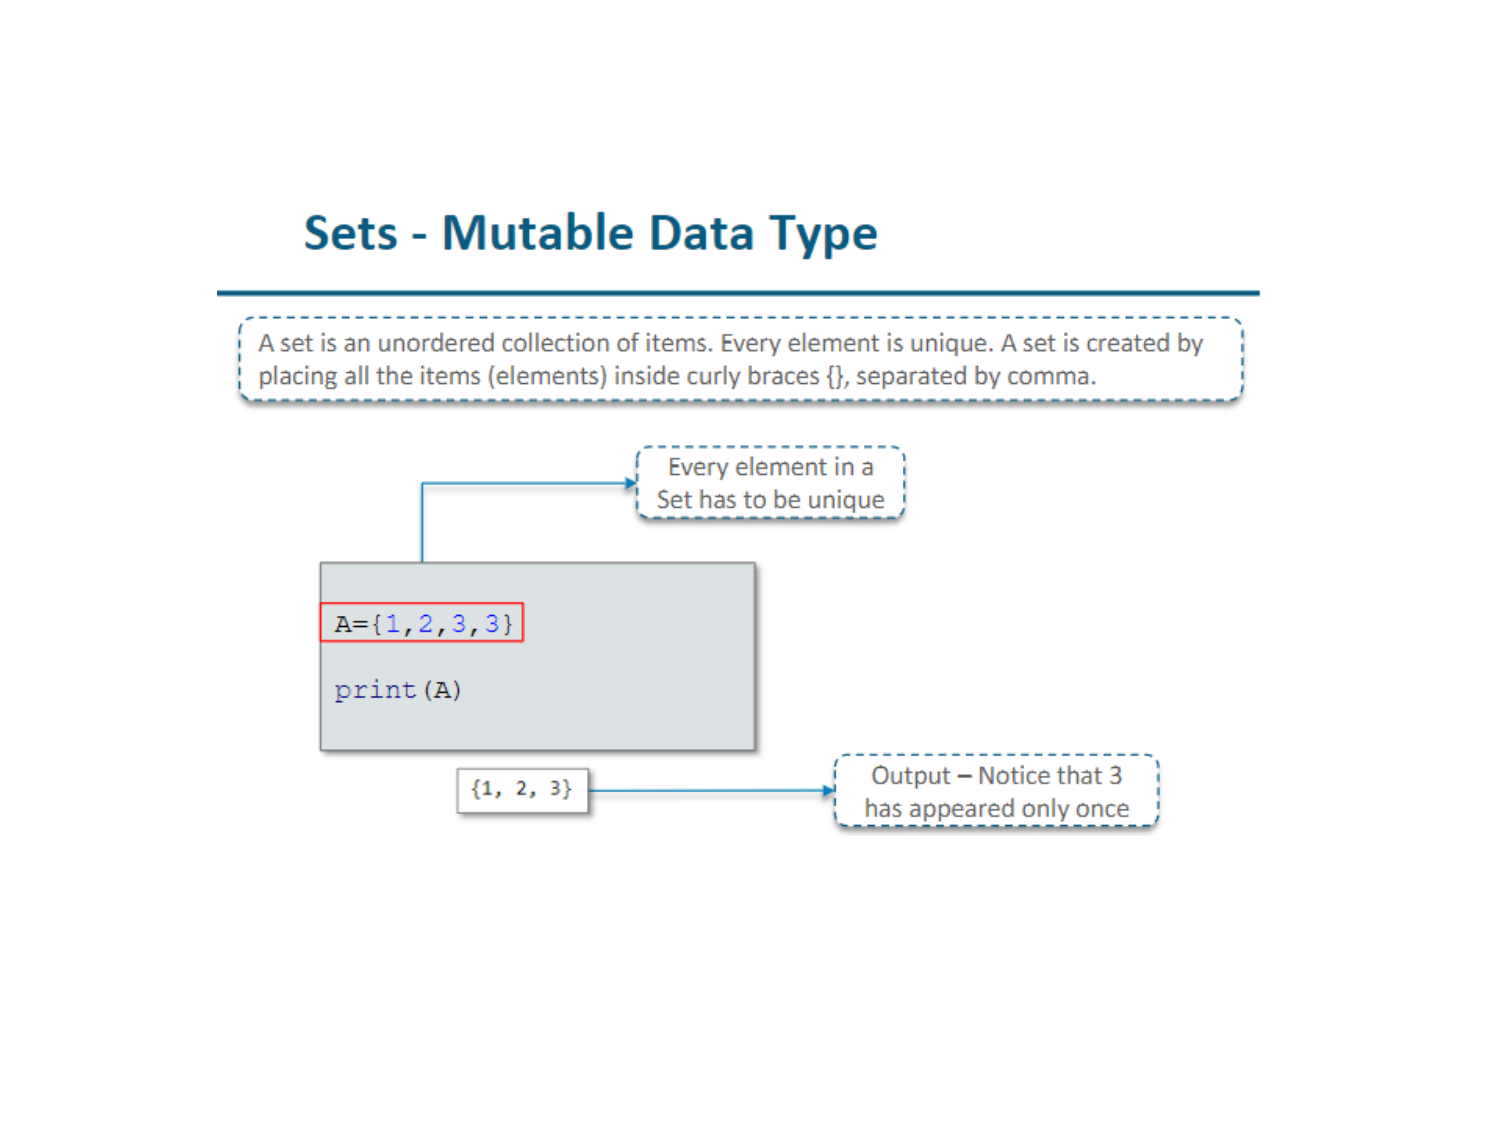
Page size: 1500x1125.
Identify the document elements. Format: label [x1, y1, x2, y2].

picture [217, 289, 1283, 836]
picture [287, 187, 905, 262]
